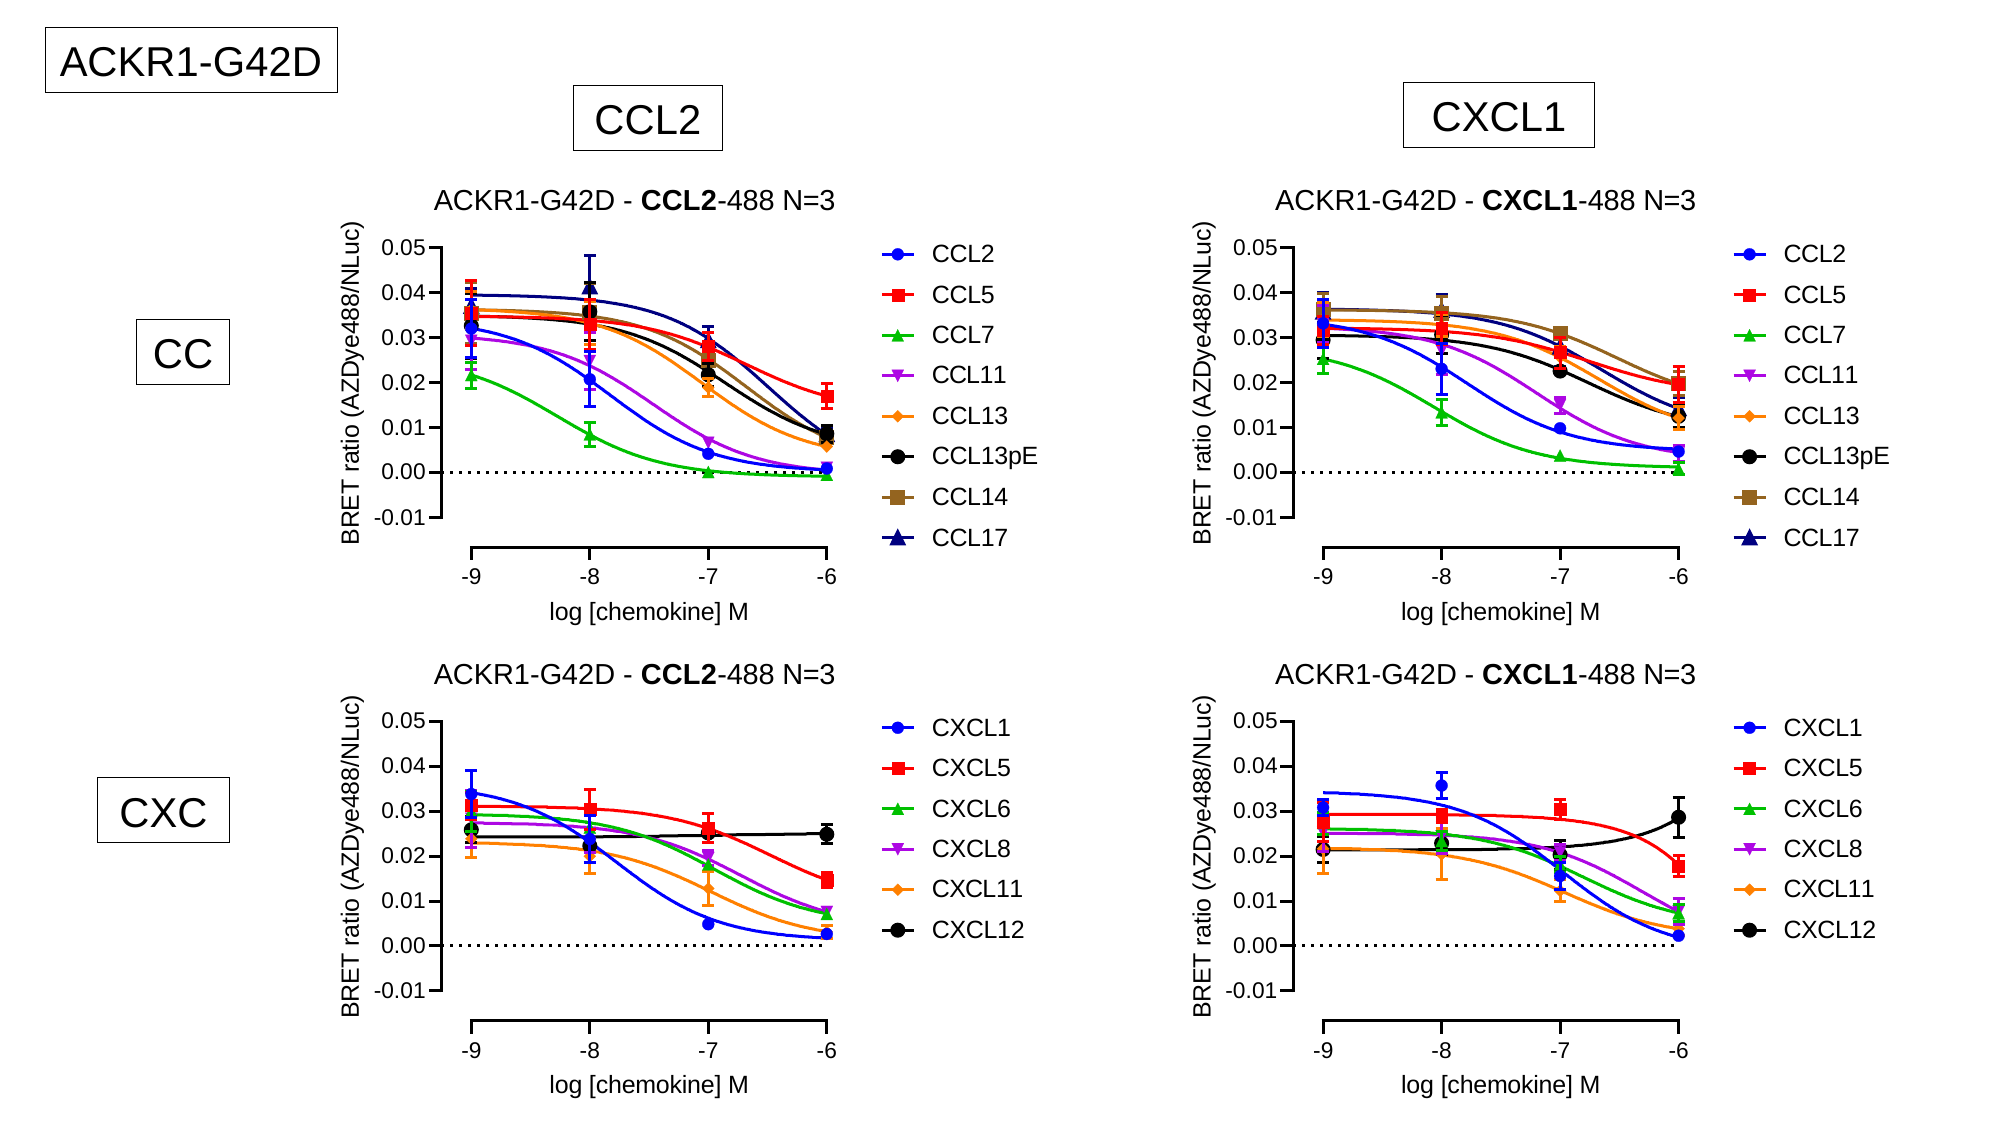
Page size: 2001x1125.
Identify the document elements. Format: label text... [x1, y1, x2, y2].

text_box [313, 162, 1060, 648]
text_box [1165, 162, 1912, 648]
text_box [1165, 636, 1898, 1121]
text_box ACKR1-G42D [45, 27, 338, 93]
text_box CCL2 [573, 85, 723, 151]
text_box CC [136, 319, 230, 385]
text_box CXC [97, 777, 230, 843]
text_box CXCL1 [1403, 82, 1595, 148]
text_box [313, 636, 1047, 1121]
